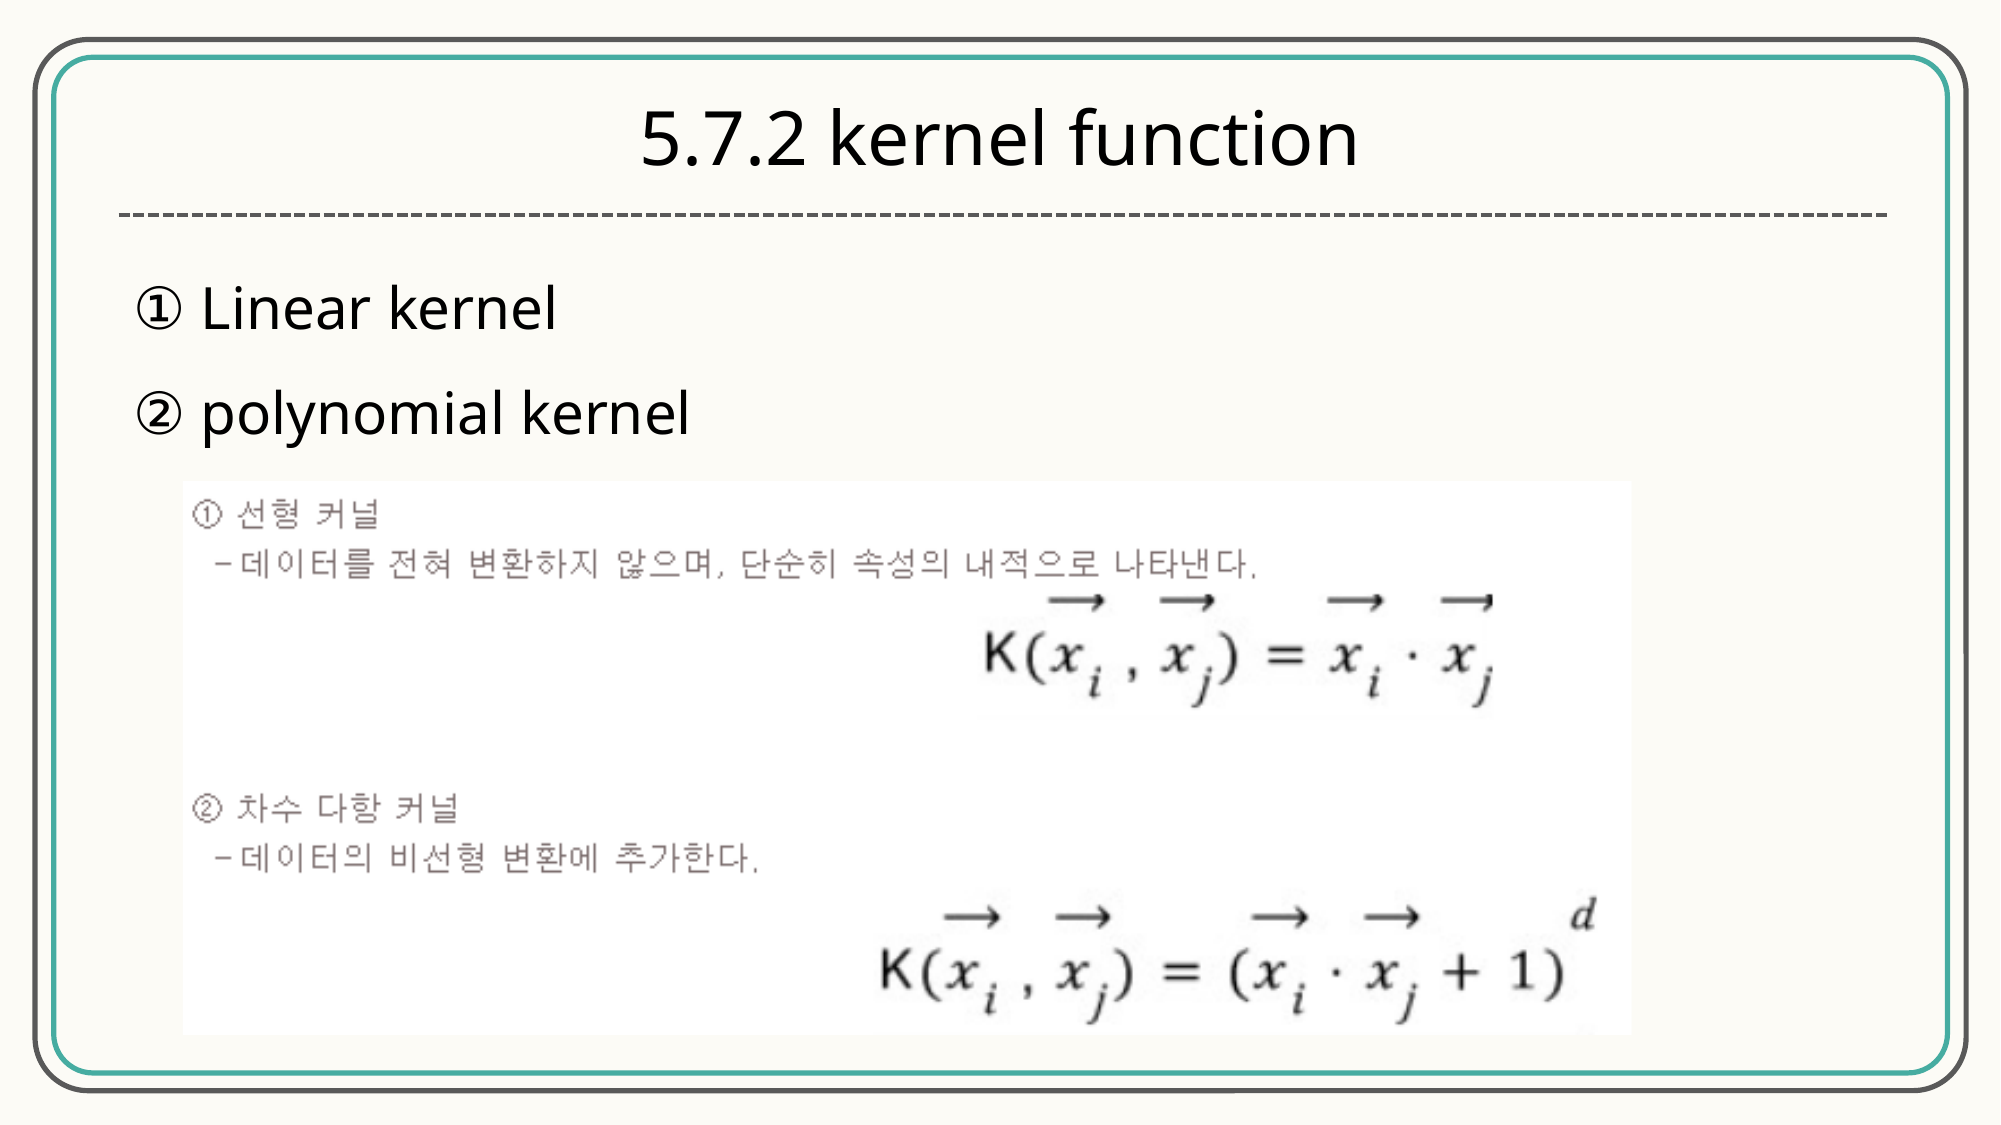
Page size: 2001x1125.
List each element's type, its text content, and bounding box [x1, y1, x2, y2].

text_box [33, 38, 1968, 1092]
text_box 5.7.2 kernel function [624, 82, 1376, 188]
picture [182, 481, 1632, 1035]
text_box ① Linear kernel ② polynomial kernel [118, 229, 1791, 454]
